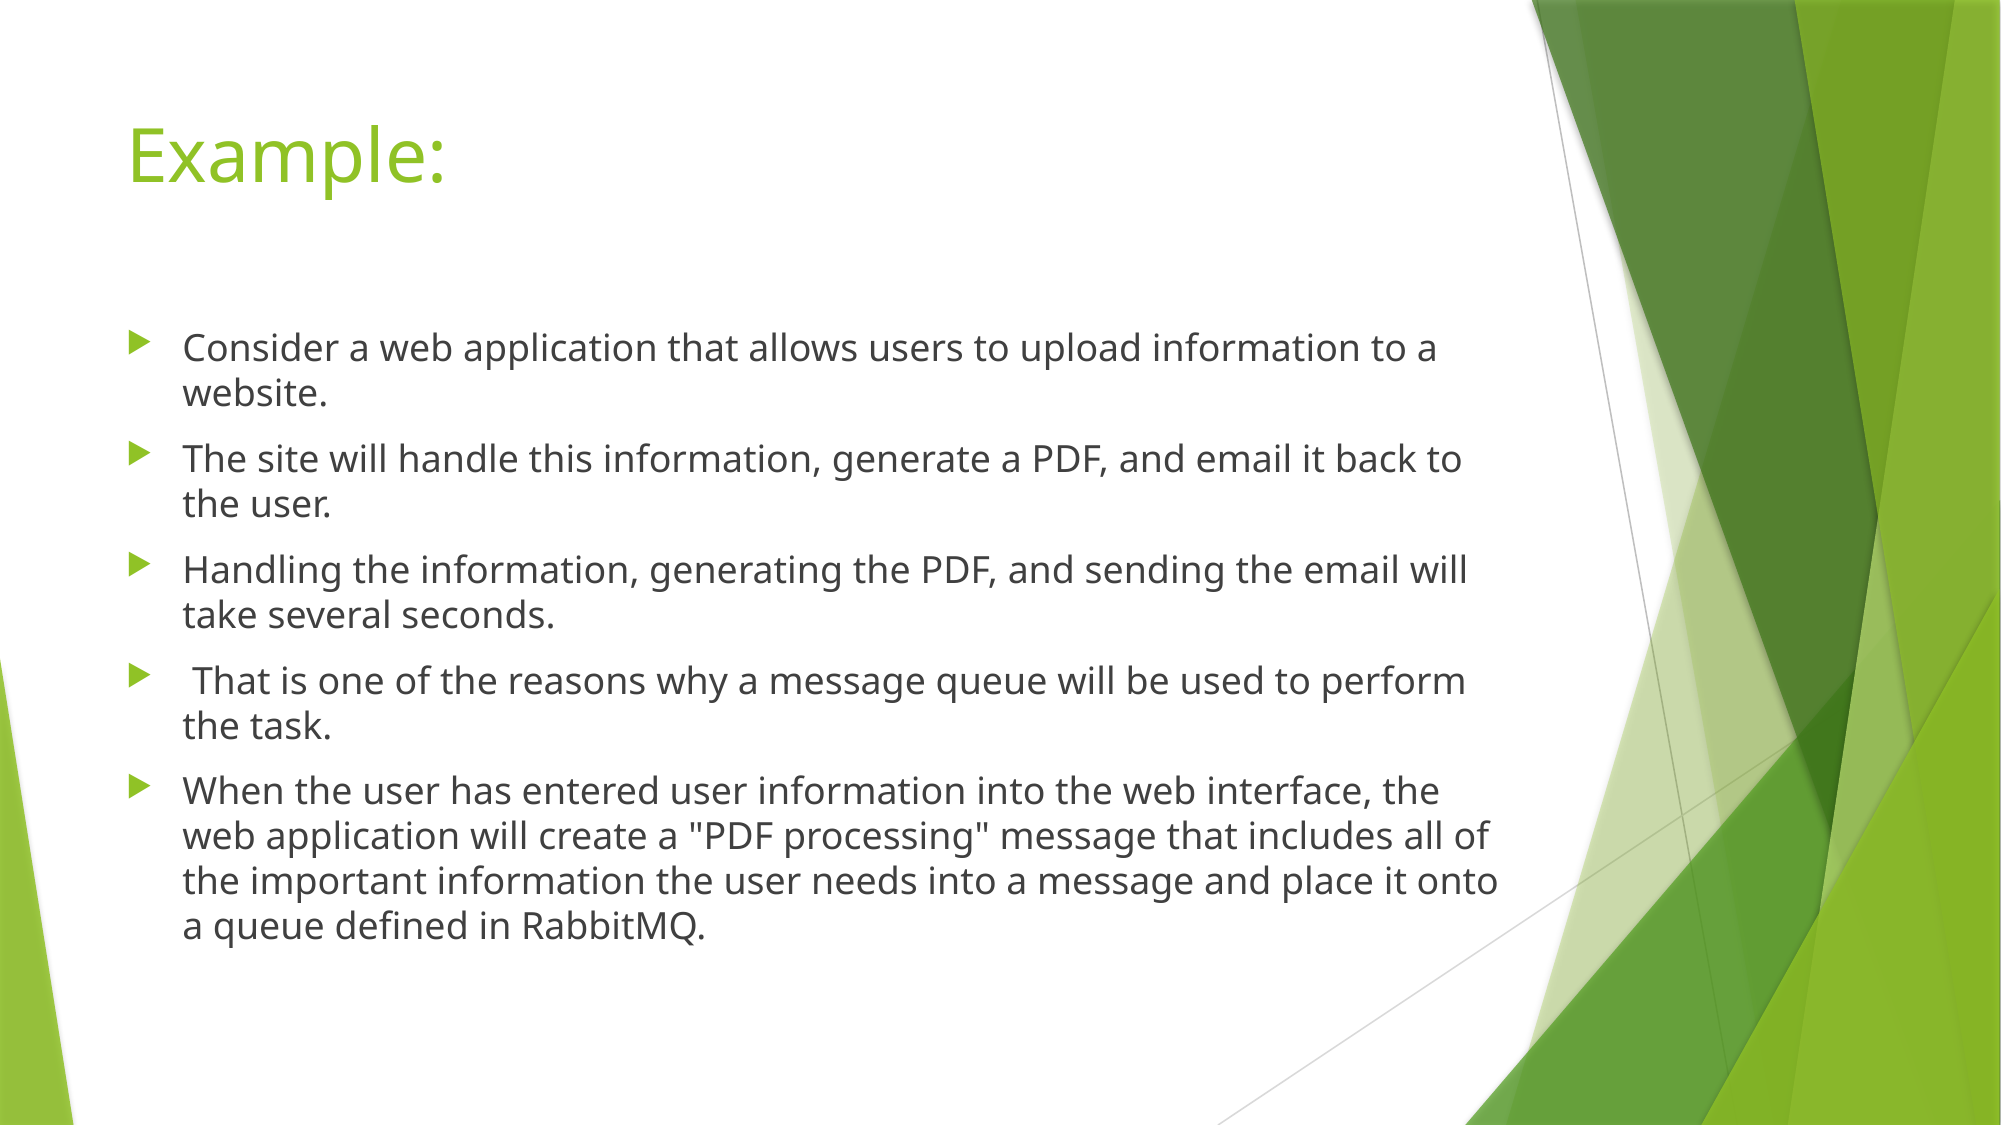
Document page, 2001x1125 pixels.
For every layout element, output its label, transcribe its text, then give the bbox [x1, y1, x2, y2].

list Consider a web application that allows users to upload information to a website. The site will handle this information, generate a PDF, and email it back to the user. Handling the information, generating the PDF, and sending the email will take several seconds. That is one of the reasons why a message queue will be used to perform the task. When the user has entered user information into the web interface, the web application will create a "PDF processing" message that includes all of the important information the user needs into a message and place it onto a queue defined in RabbitMQ. [111, 316, 1522, 991]
title Example: [111, 99, 1522, 316]
